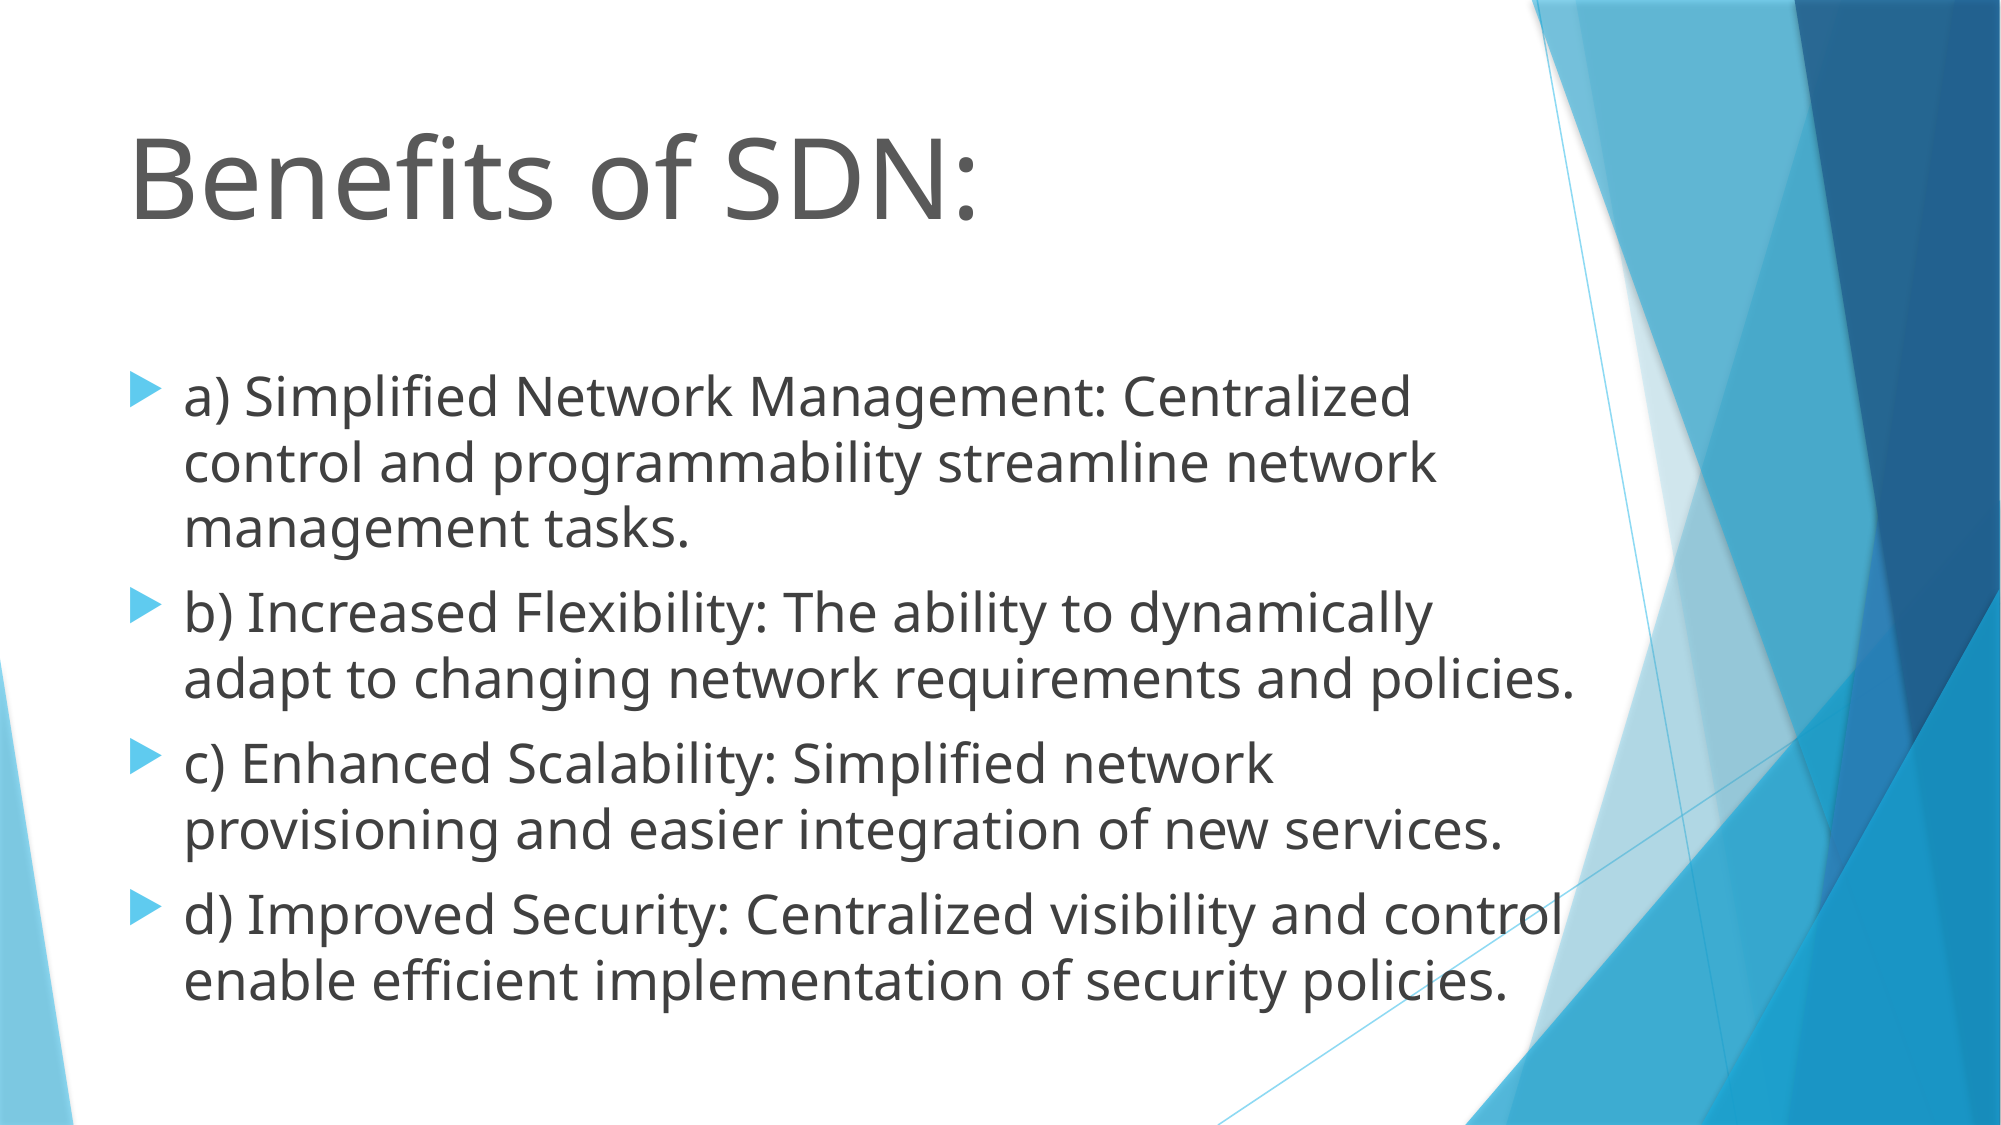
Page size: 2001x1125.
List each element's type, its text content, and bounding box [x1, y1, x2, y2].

list a) Simplified Network Management: Centralized control and programmability streamline network management tasks. b) Increased Flexibility: The ability to dynamically adapt to changing network requirements and policies. c) Enhanced Scalability: Simplified network provisioning and easier integration of new services. d) Improved Security: Centralized visibility and control enable efficient implementation of security policies. [111, 354, 1602, 1063]
title Benefits of SDN: [111, 99, 1522, 317]
